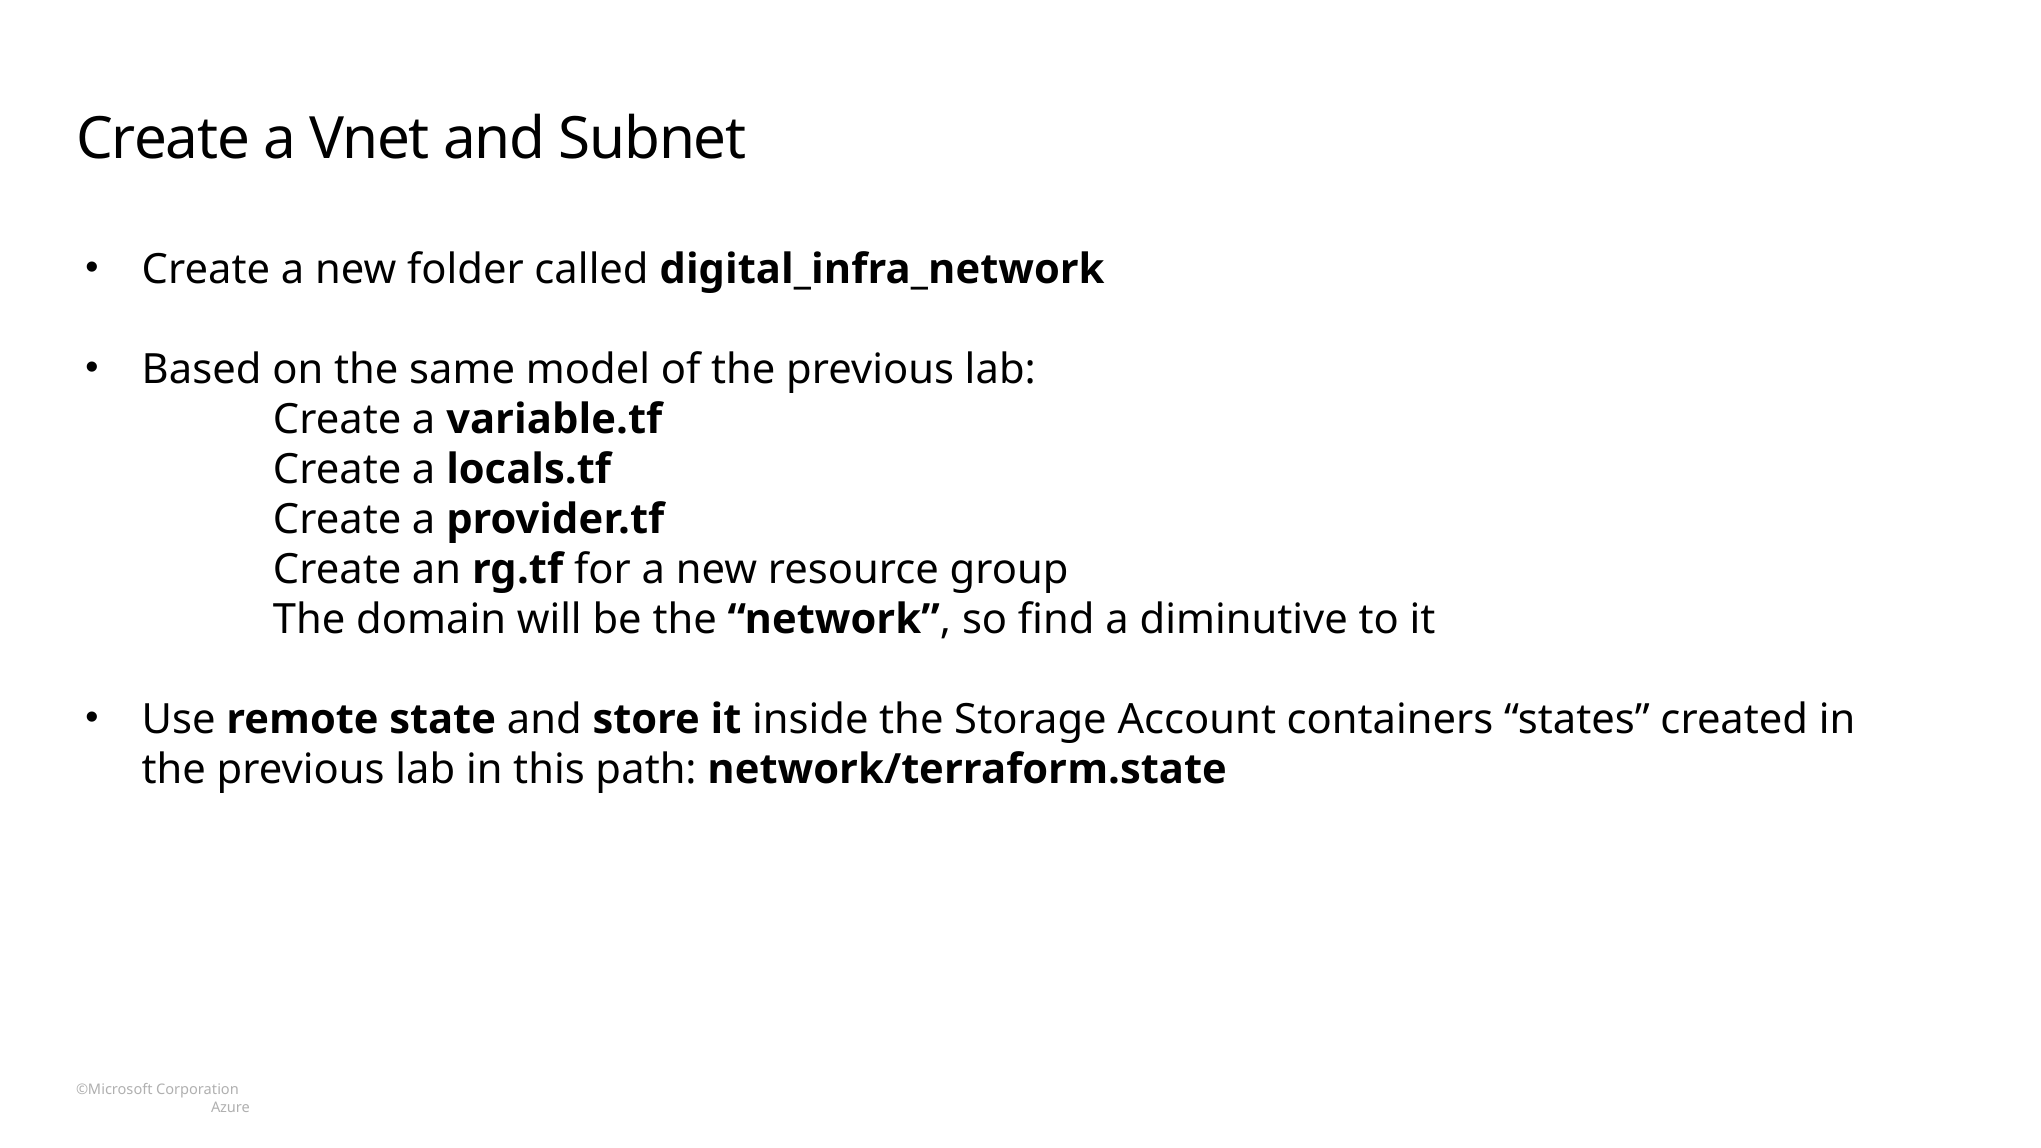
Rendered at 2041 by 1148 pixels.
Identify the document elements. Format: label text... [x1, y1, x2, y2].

list Create a new folder called digital_infra_network Based on the same model of the previous lab: Create a variable.tf Create a locals.tf Create a provider.tf Create an rg.tf for a new resource group The domain will be the “network”, so find a diminutive to it Use remote state and store it inside the Storage Account containers “states” created in the previous lab in this path: network/terraform.state [85, 241, 1862, 848]
title Create a Vnet and Subnet [76, 103, 1969, 172]
